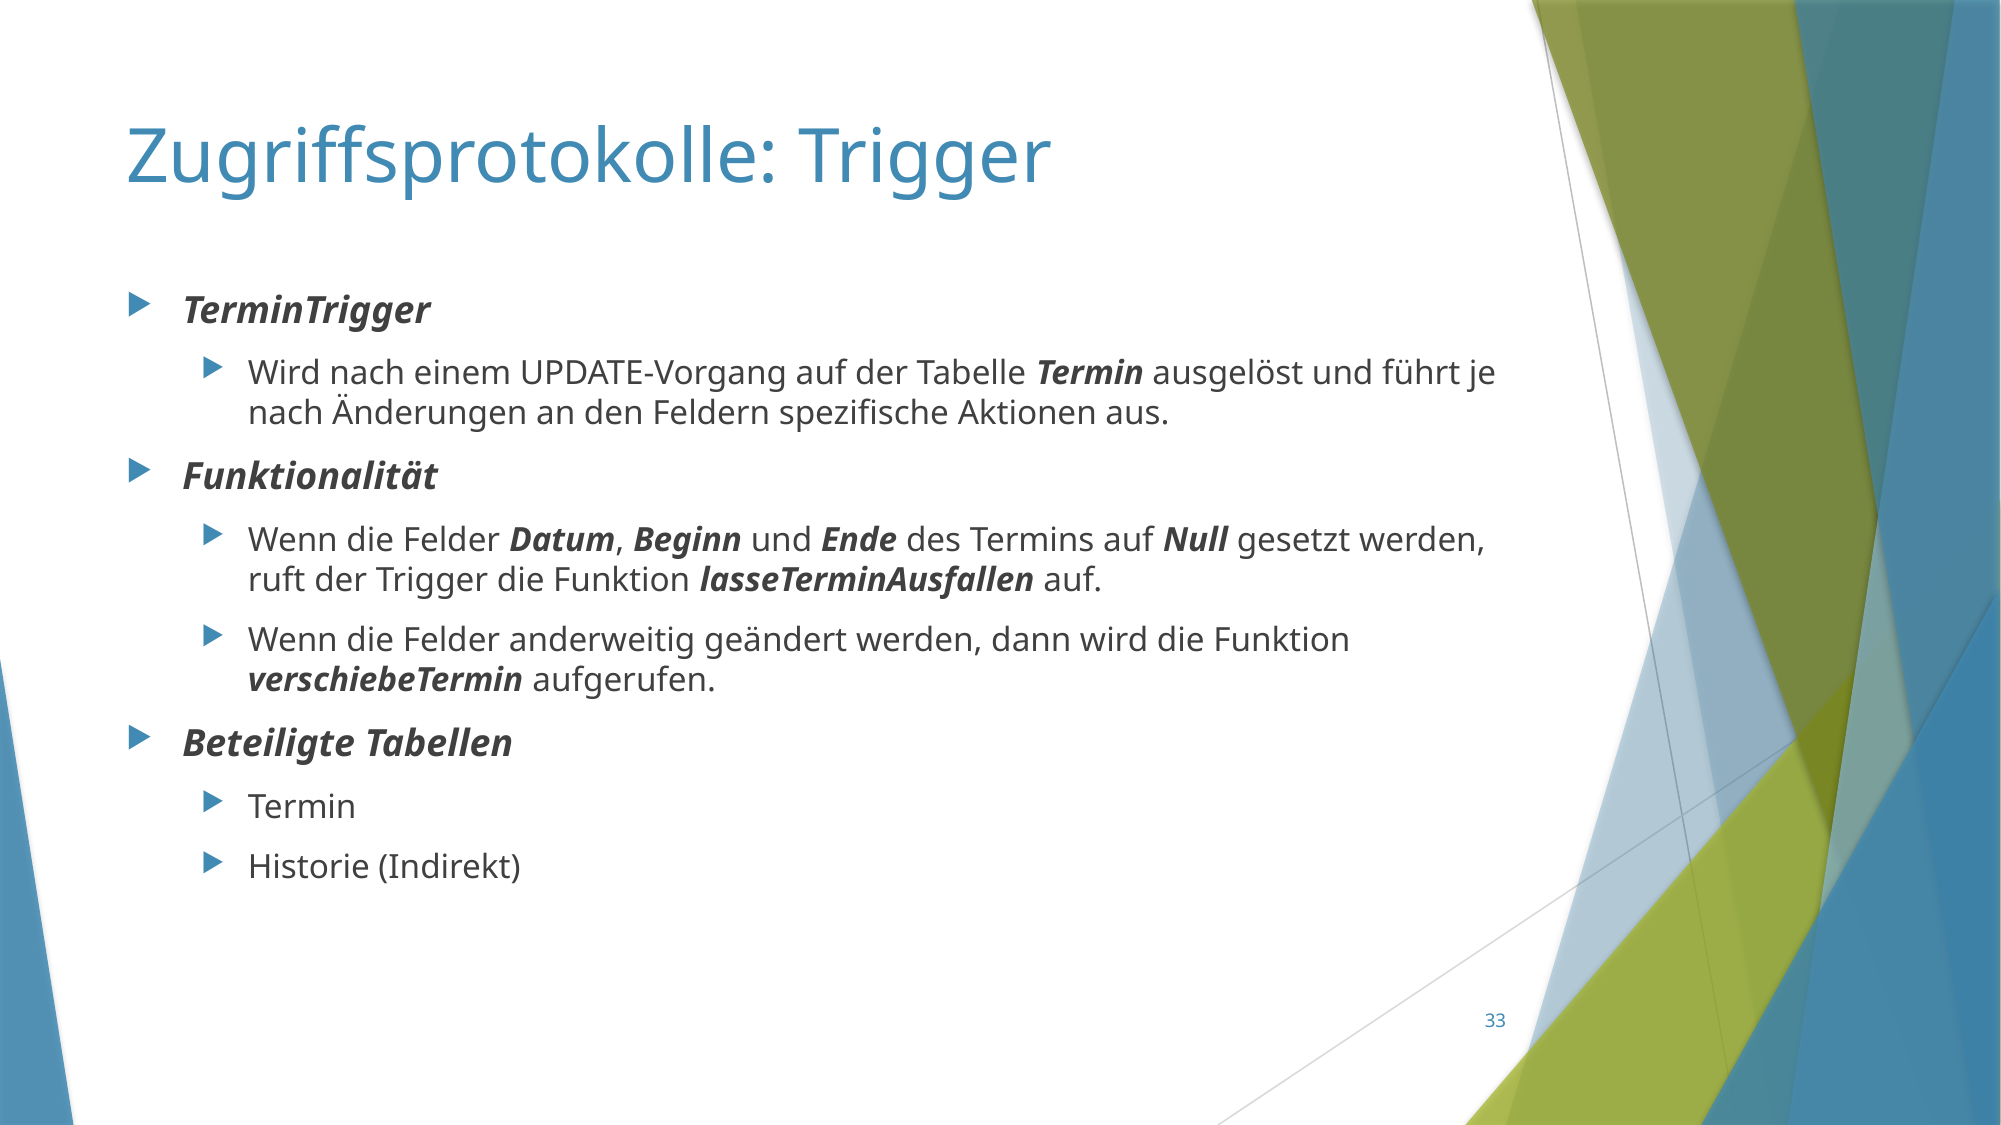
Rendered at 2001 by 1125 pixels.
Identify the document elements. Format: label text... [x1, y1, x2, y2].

list TerminTrigger Wird nach einem UPDATE-Vorgang auf der Tabelle Termin ausgelöst und führt je nach Änderungen an den Feldern spezifische Aktionen aus. Funktionalität Wenn die Felder Datum, Beginn und Ende des Termins auf Null gesetzt werden, ruft der Trigger die Funktion lasseTerminAusfallen auf. Wenn die Felder anderweitig geändert werden, dann wird die Funktion verschiebeTermin aufgerufen. Beteiligte Tabellen Termin Historie (Indirekt) [111, 278, 1522, 1072]
title Zugriffsprotokolle: Trigger [111, 99, 1522, 278]
